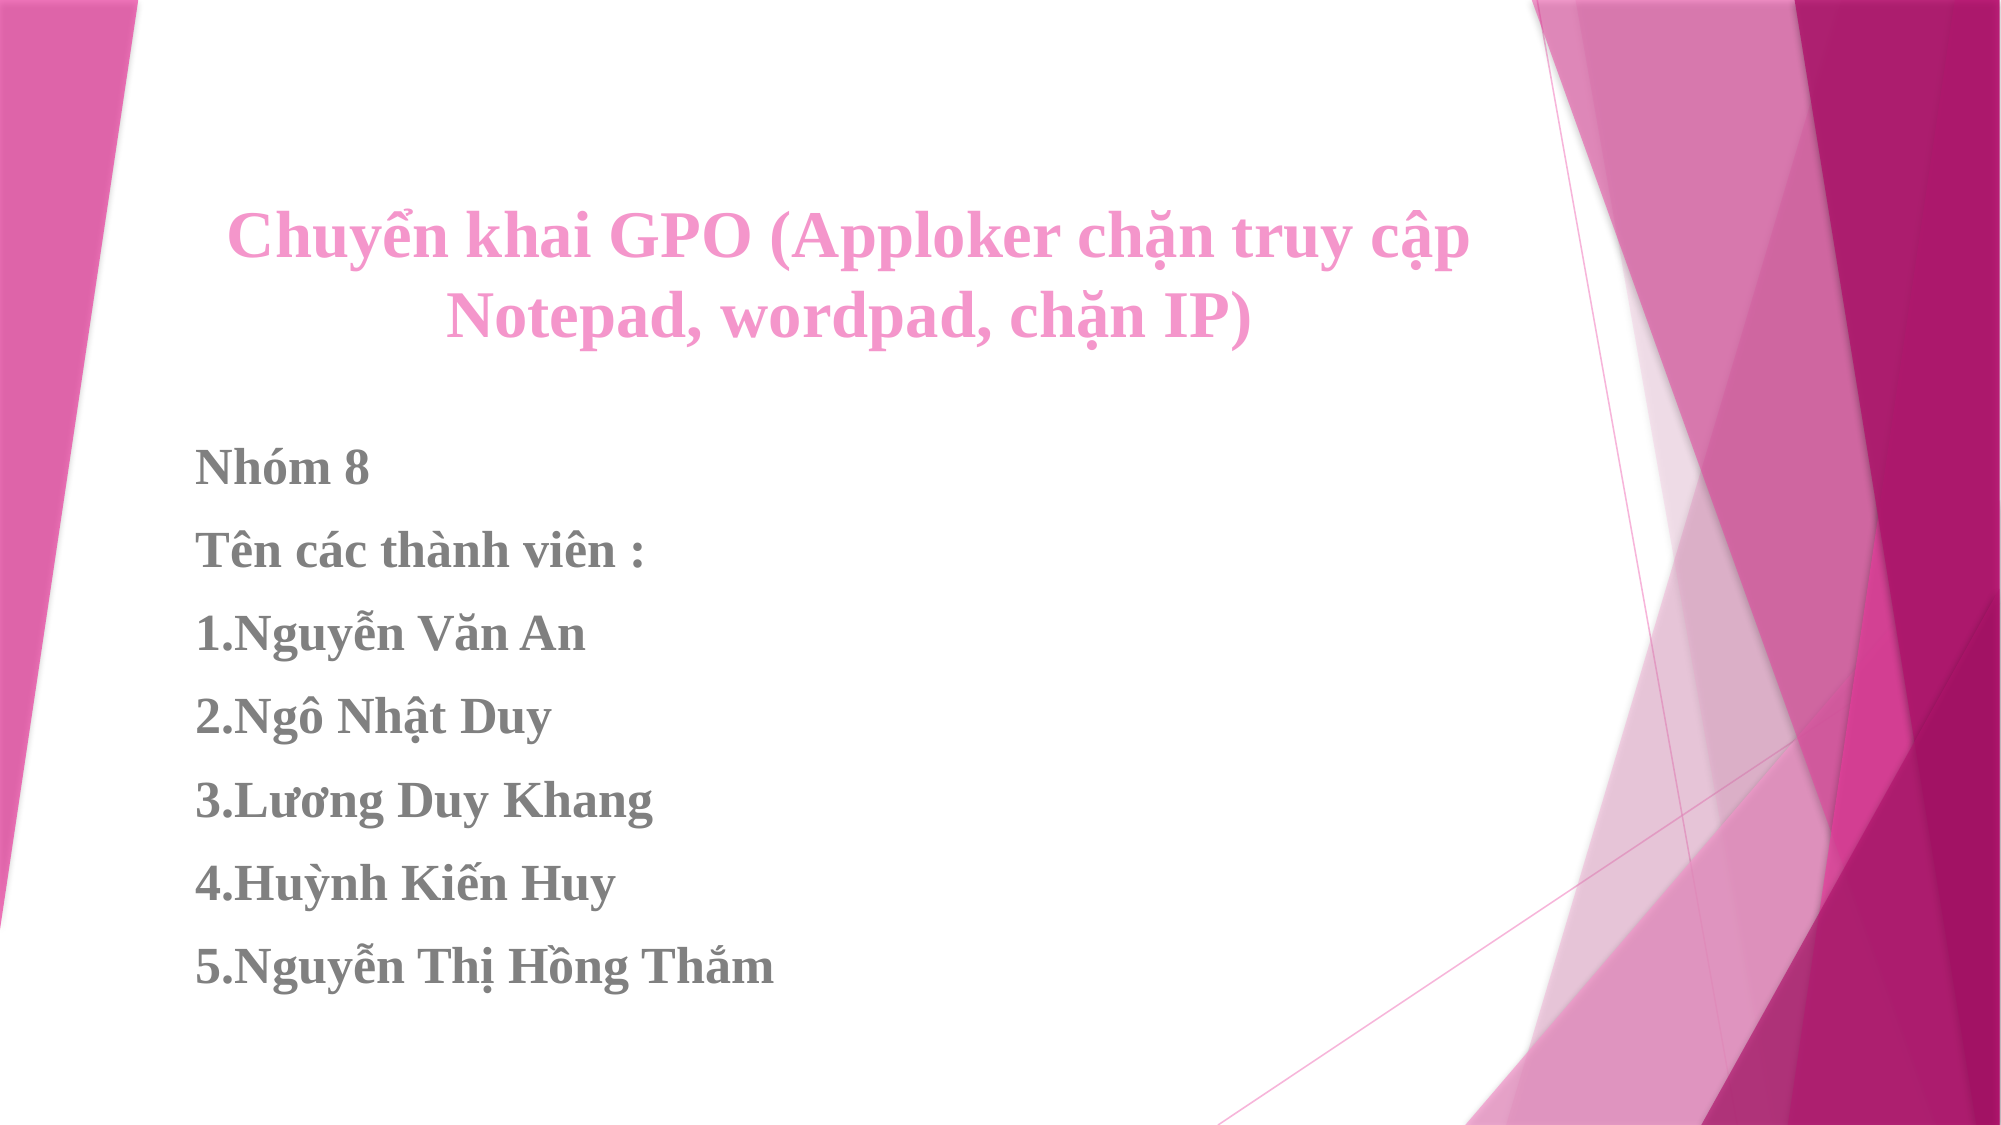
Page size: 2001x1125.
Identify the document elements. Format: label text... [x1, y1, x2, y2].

title Chuyển khai GPO (Apploker chặn truy cập Notepad, wordpad, chặn IP) [117, 134, 1582, 358]
subtitle Nhóm 8 Tên các thành viên : 1.Nguyễn Văn An 2.Ngô Nhật Duy 3.Lương Duy Khang 4.Huỳnh Kiến Huy 5.Nguyễn Thị Hồng Thắm [180, 424, 1455, 831]
